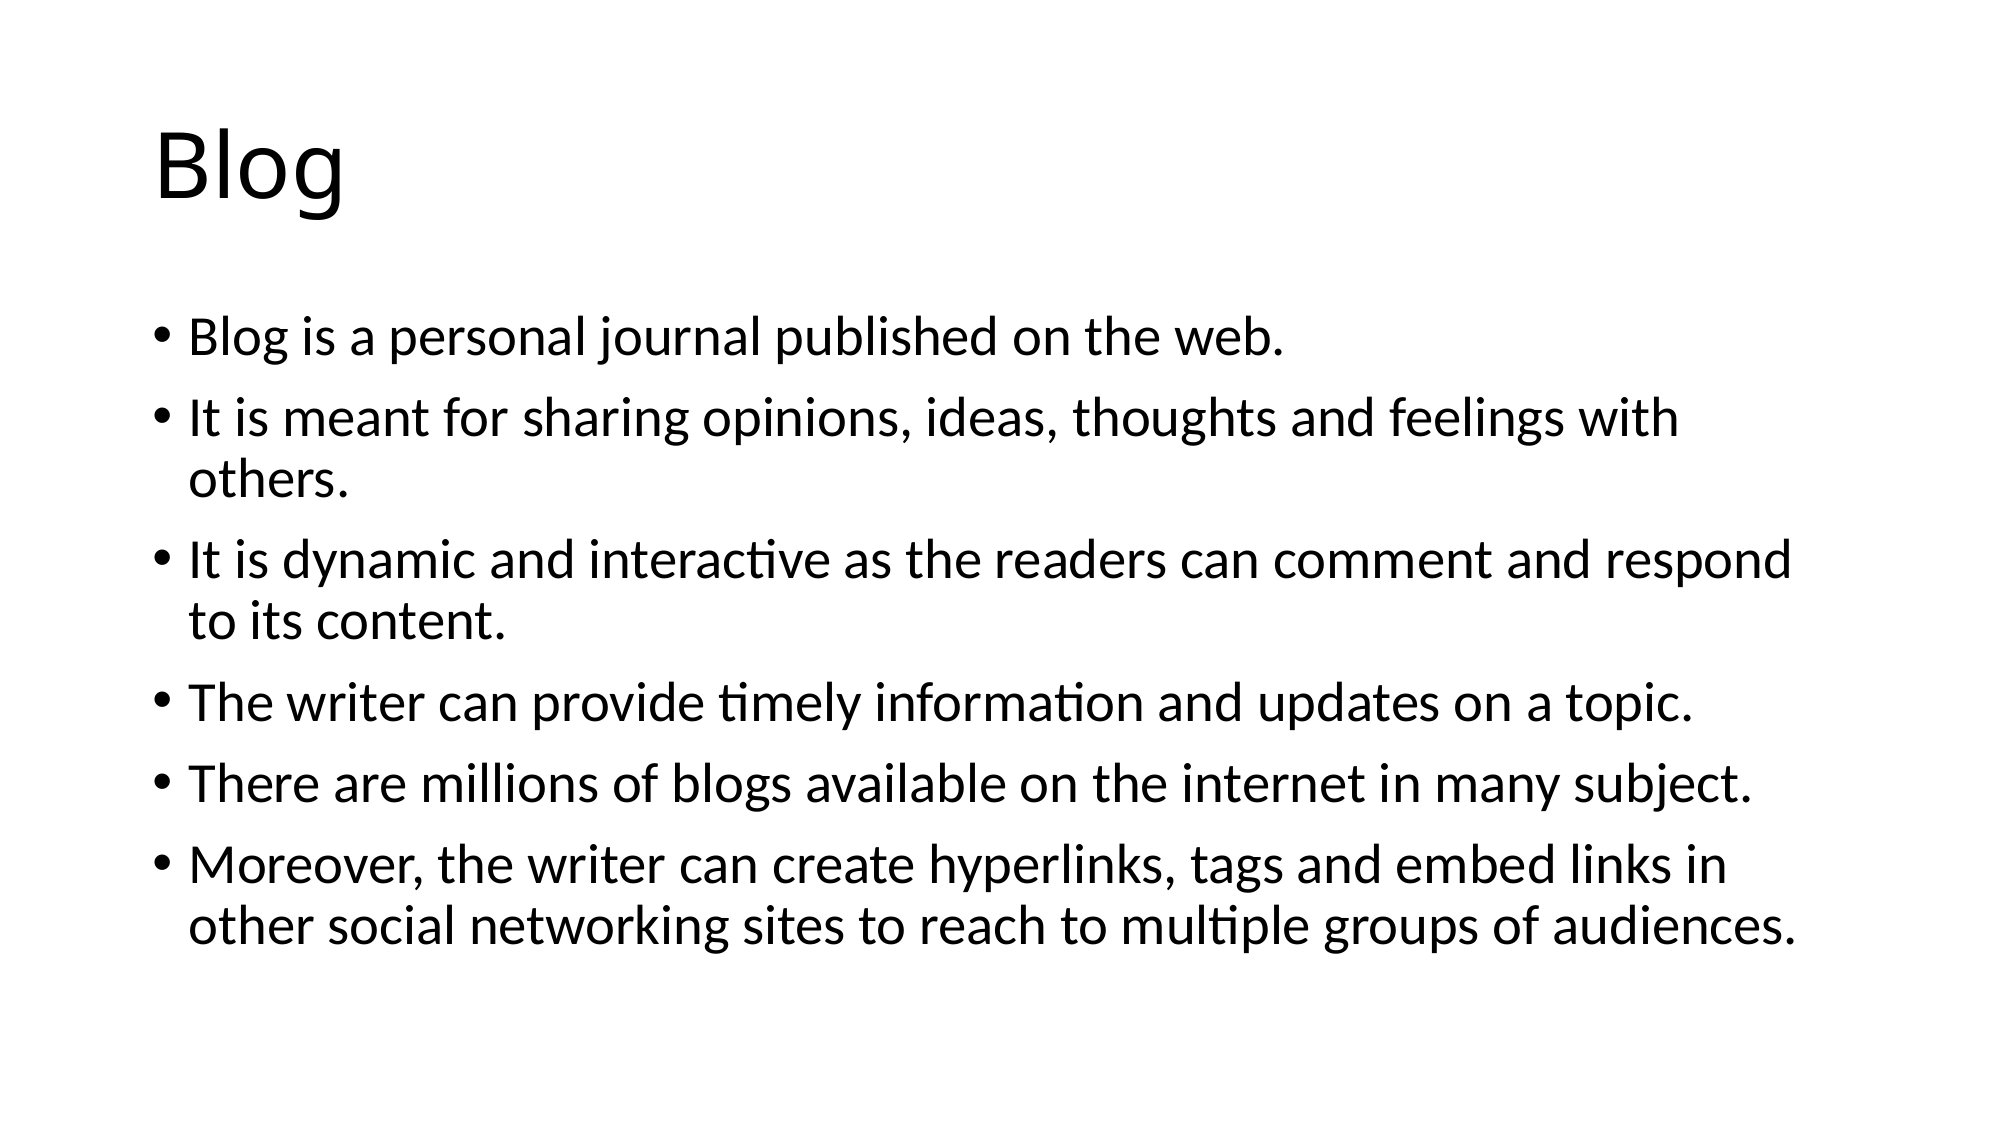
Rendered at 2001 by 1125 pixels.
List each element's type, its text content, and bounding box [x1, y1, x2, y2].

title Blog [137, 59, 1863, 278]
list Blog is a personal journal published on the web. It is meant for sharing opinions, ideas, thoughts and feelings with others. It is dynamic and interactive as the readers can comment and respond to its content. The writer can provide timely information and updates on a topic. There are millions of blogs available on the internet in many subject. Moreover, the writer can create hyperlinks, tags and embed links in other social networking sites to reach to multiple groups of audiences. [137, 299, 1863, 1014]
